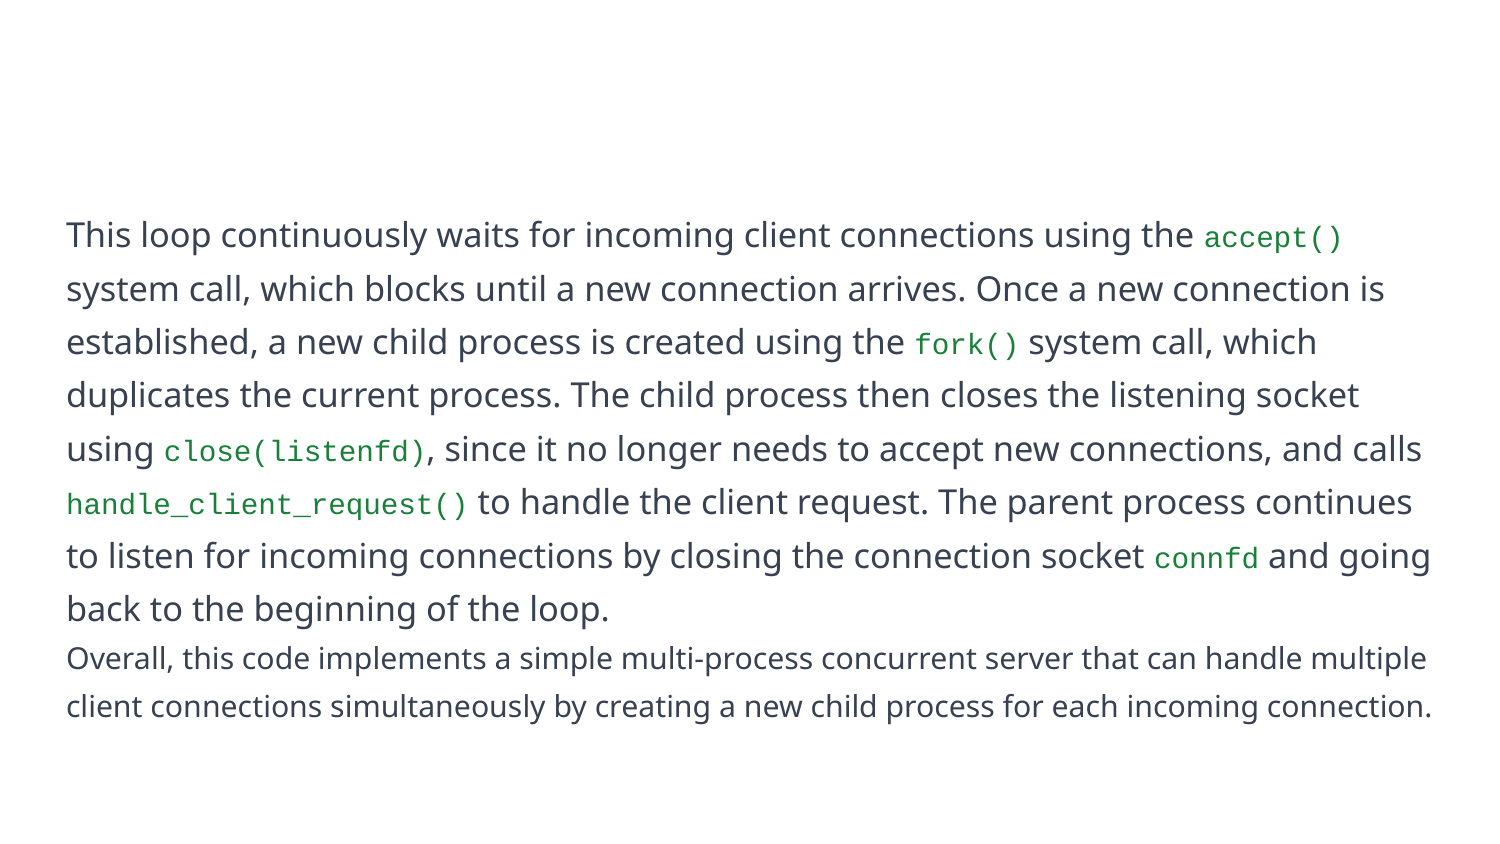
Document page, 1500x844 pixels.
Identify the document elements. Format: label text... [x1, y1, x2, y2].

list This loop continuously waits for incoming client connections using the accept() system call, which blocks until a new connection arrives. Once a new connection is established, a new child process is created using the fork() system call, which duplicates the current process. The child process then closes the listening socket using close(listenfd), since it no longer needs to accept new connections, and calls handle_client_request() to handle the client request. The parent process continues to listen for incoming connections by closing the connection socket connfd and going back to the beginning of the loop. Overall, this code implements a simple multi-process concurrent server that can handle multiple client connections simultaneously by creating a new child process for each incoming connection. [51, 189, 1449, 750]
